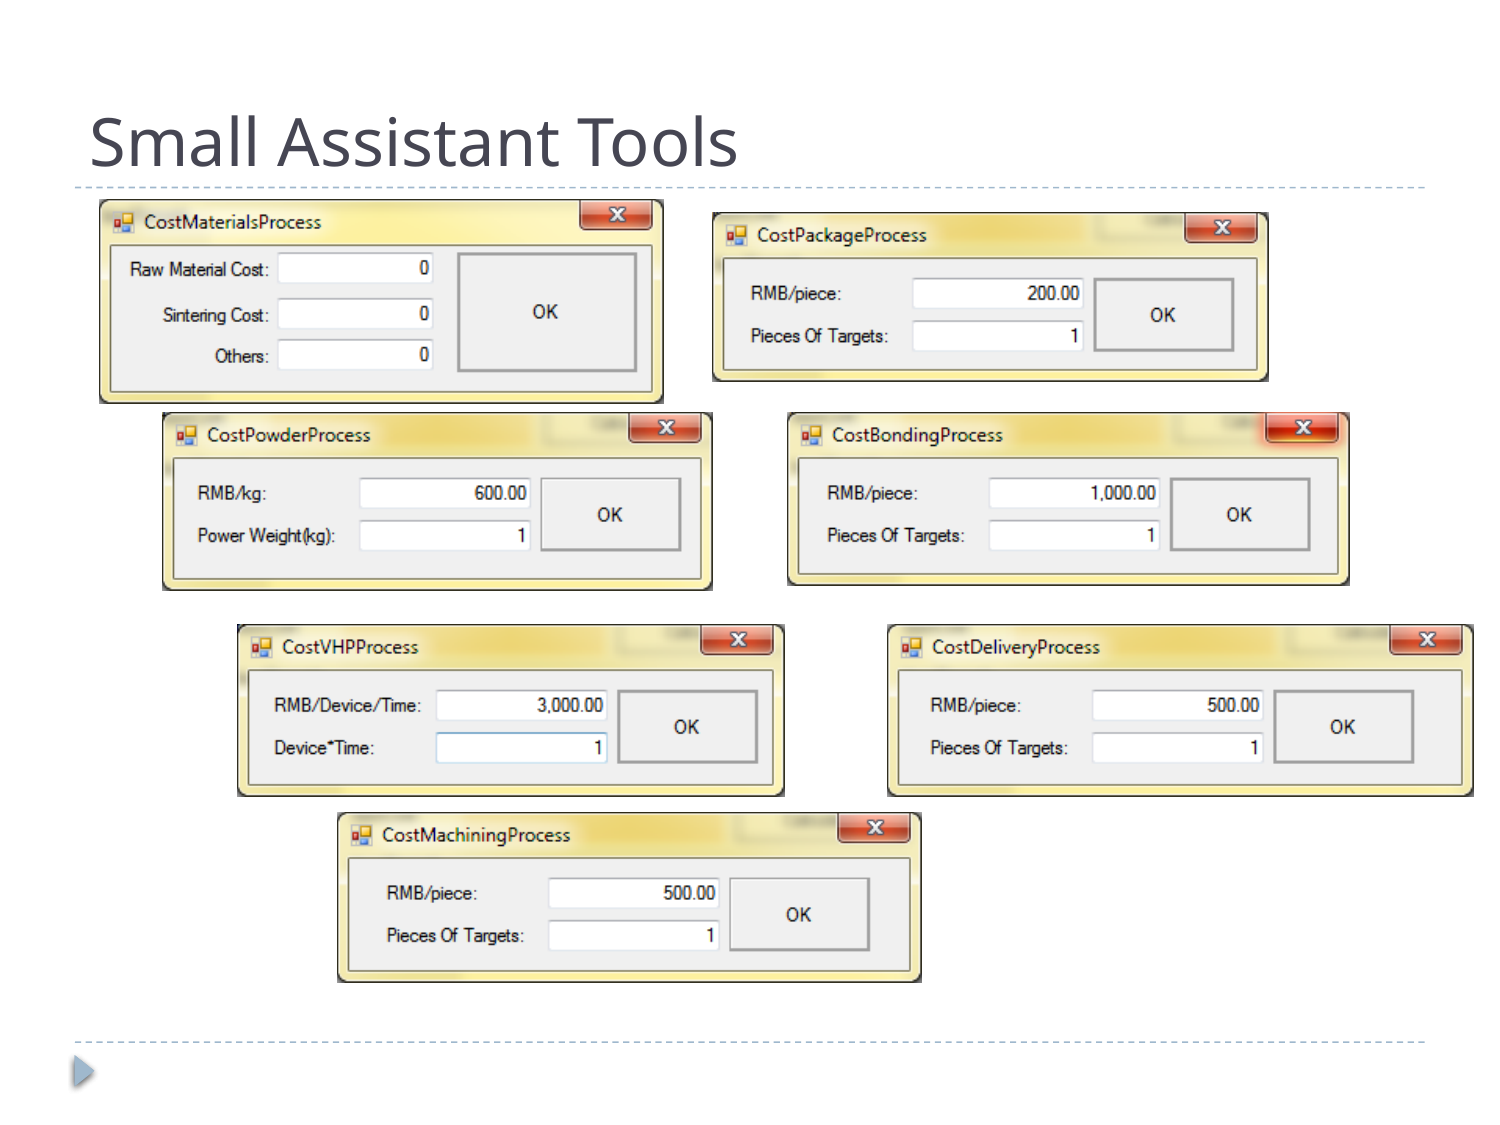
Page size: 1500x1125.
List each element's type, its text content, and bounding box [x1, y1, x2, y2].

picture [99, 199, 665, 404]
picture [712, 212, 1269, 382]
picture [787, 412, 1351, 587]
picture [887, 624, 1474, 797]
title Small Assistant Tools [75, 37, 1425, 188]
picture [237, 624, 785, 797]
picture [337, 812, 923, 983]
picture [162, 412, 713, 591]
